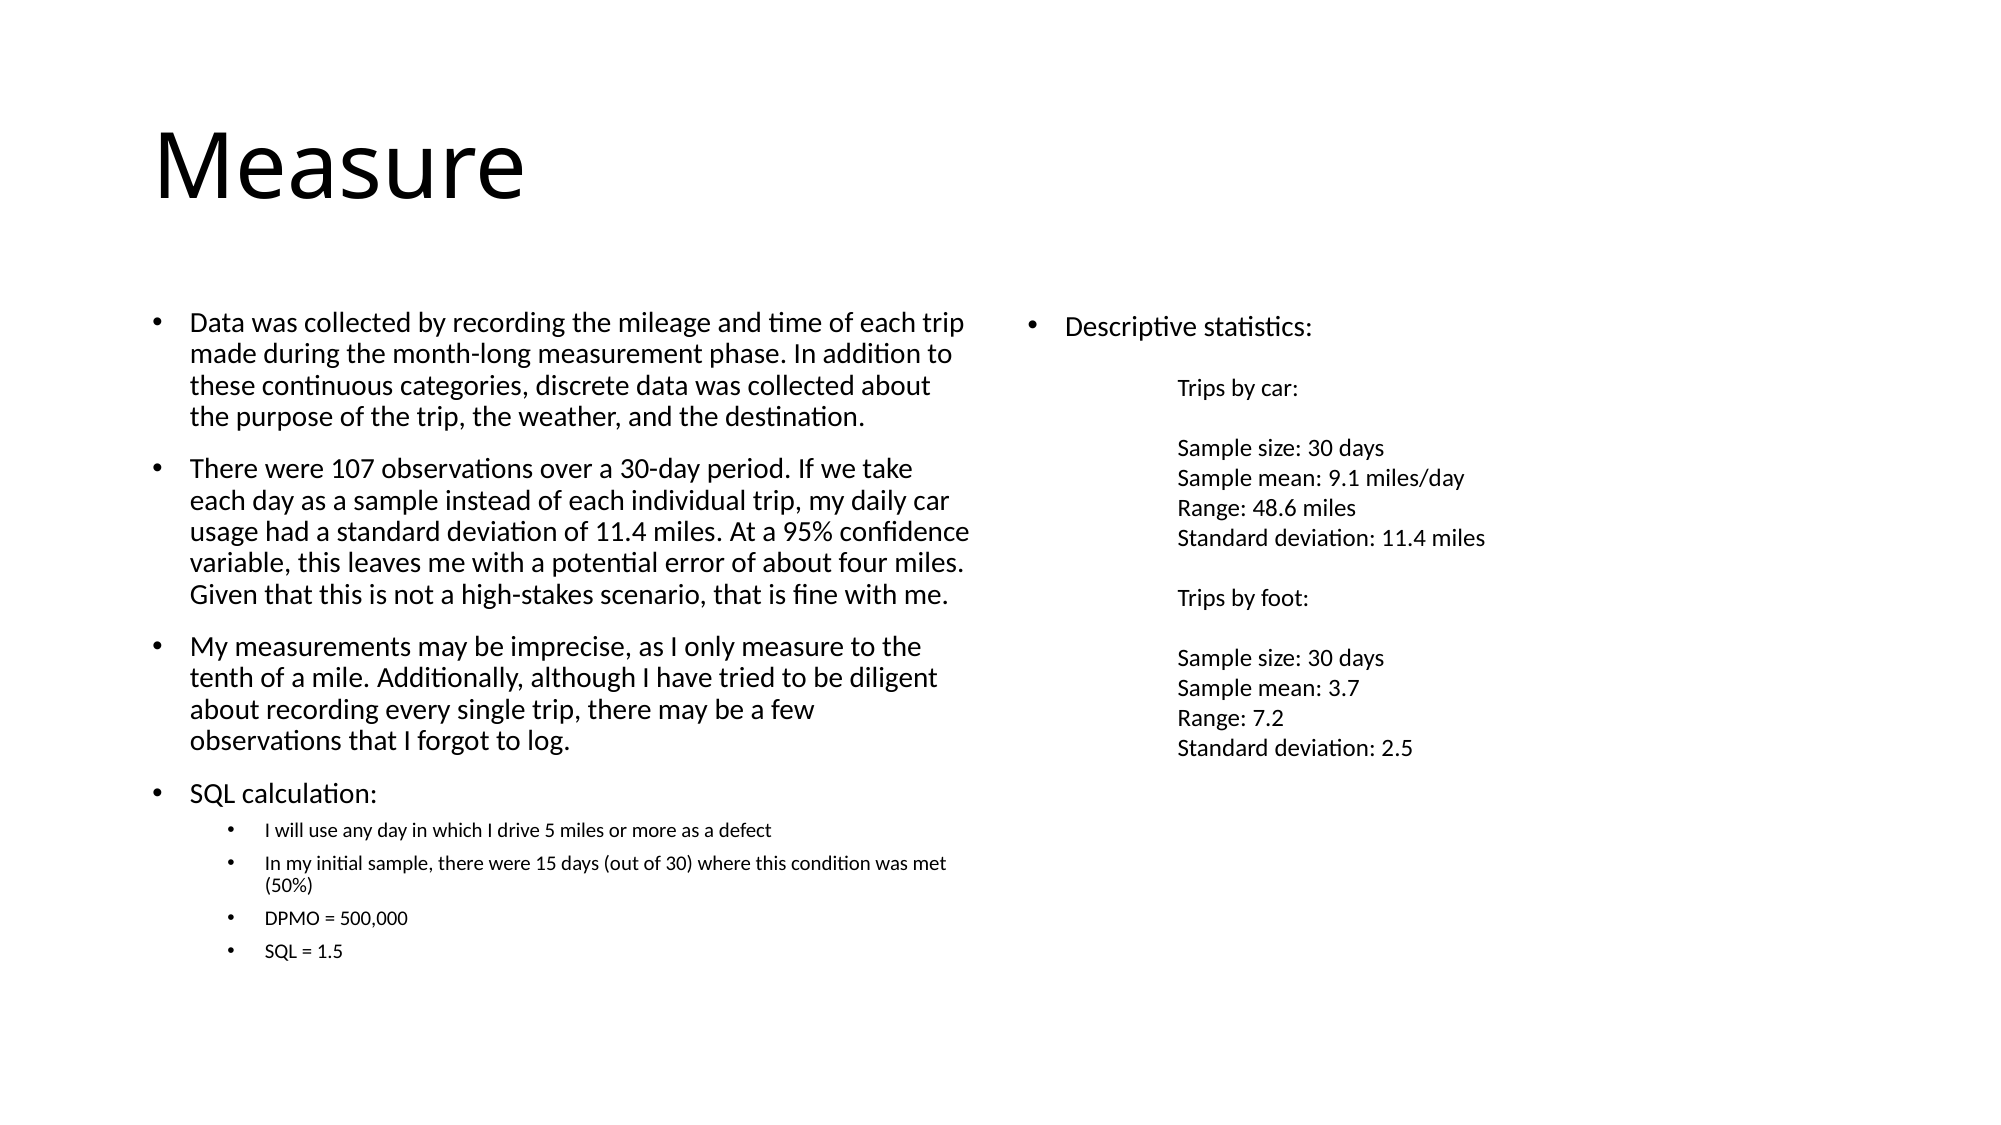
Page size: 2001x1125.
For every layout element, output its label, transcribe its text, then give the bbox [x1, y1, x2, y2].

list Data was collected by recording the mileage and time of each trip made during the month-long measurement phase. In addition to these continuous categories, discrete data was collected about the purpose of the trip, the weather, and the destination. There were 107 observations over a 30-day period. If we take each day as a sample instead of each individual trip, my daily car usage had a standard deviation of 11.4 miles. At a 95% confidence variable, this leaves me with a potential error of about four miles. Given that this is not a high-stakes scenario, that is fine with me. My measurements may be imprecise, as I only measure to the tenth of a mile. Additionally, although I have tried to be diligent about recording every single trip, there may be a few observations that I forgot to log. SQL calculation: I will use any day in which I drive 5 miles or more as a defect In my initial sample, there were 15 days (out of 30) where this condition was met (50%) DPMO = 500,000 SQL = 1.5 [137, 299, 988, 1014]
title Measure [137, 59, 1863, 278]
list Descriptive statistics: Trips by car: Sample size: 30 days Sample mean: 9.1 miles/day Range: 48.6 miles Standard deviation: 11.4 miles Trips by foot: Sample size: 30 days Sample mean: 3.7 Range: 7.2 Standard deviation: 2.5 [1012, 299, 1863, 1014]
